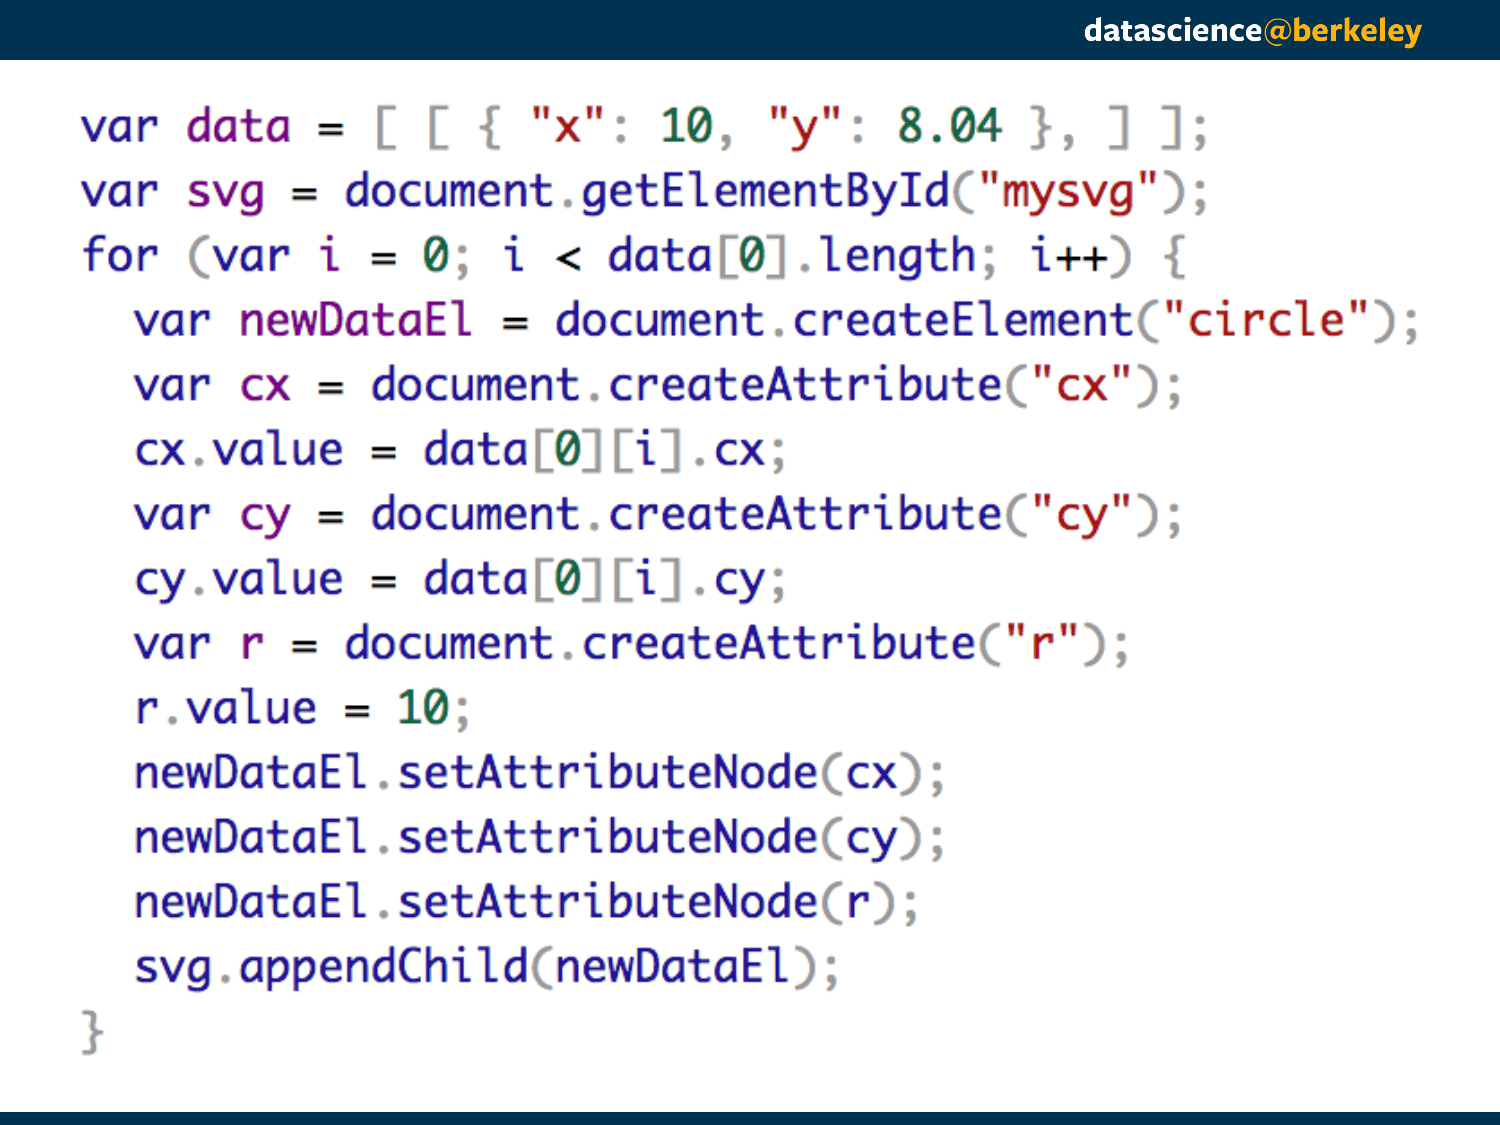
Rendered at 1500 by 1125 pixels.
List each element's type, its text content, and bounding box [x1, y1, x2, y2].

title why did we use D3? [75, 45, 1425, 99]
picture [1079, 10, 1431, 52]
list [74, 99, 1426, 1065]
